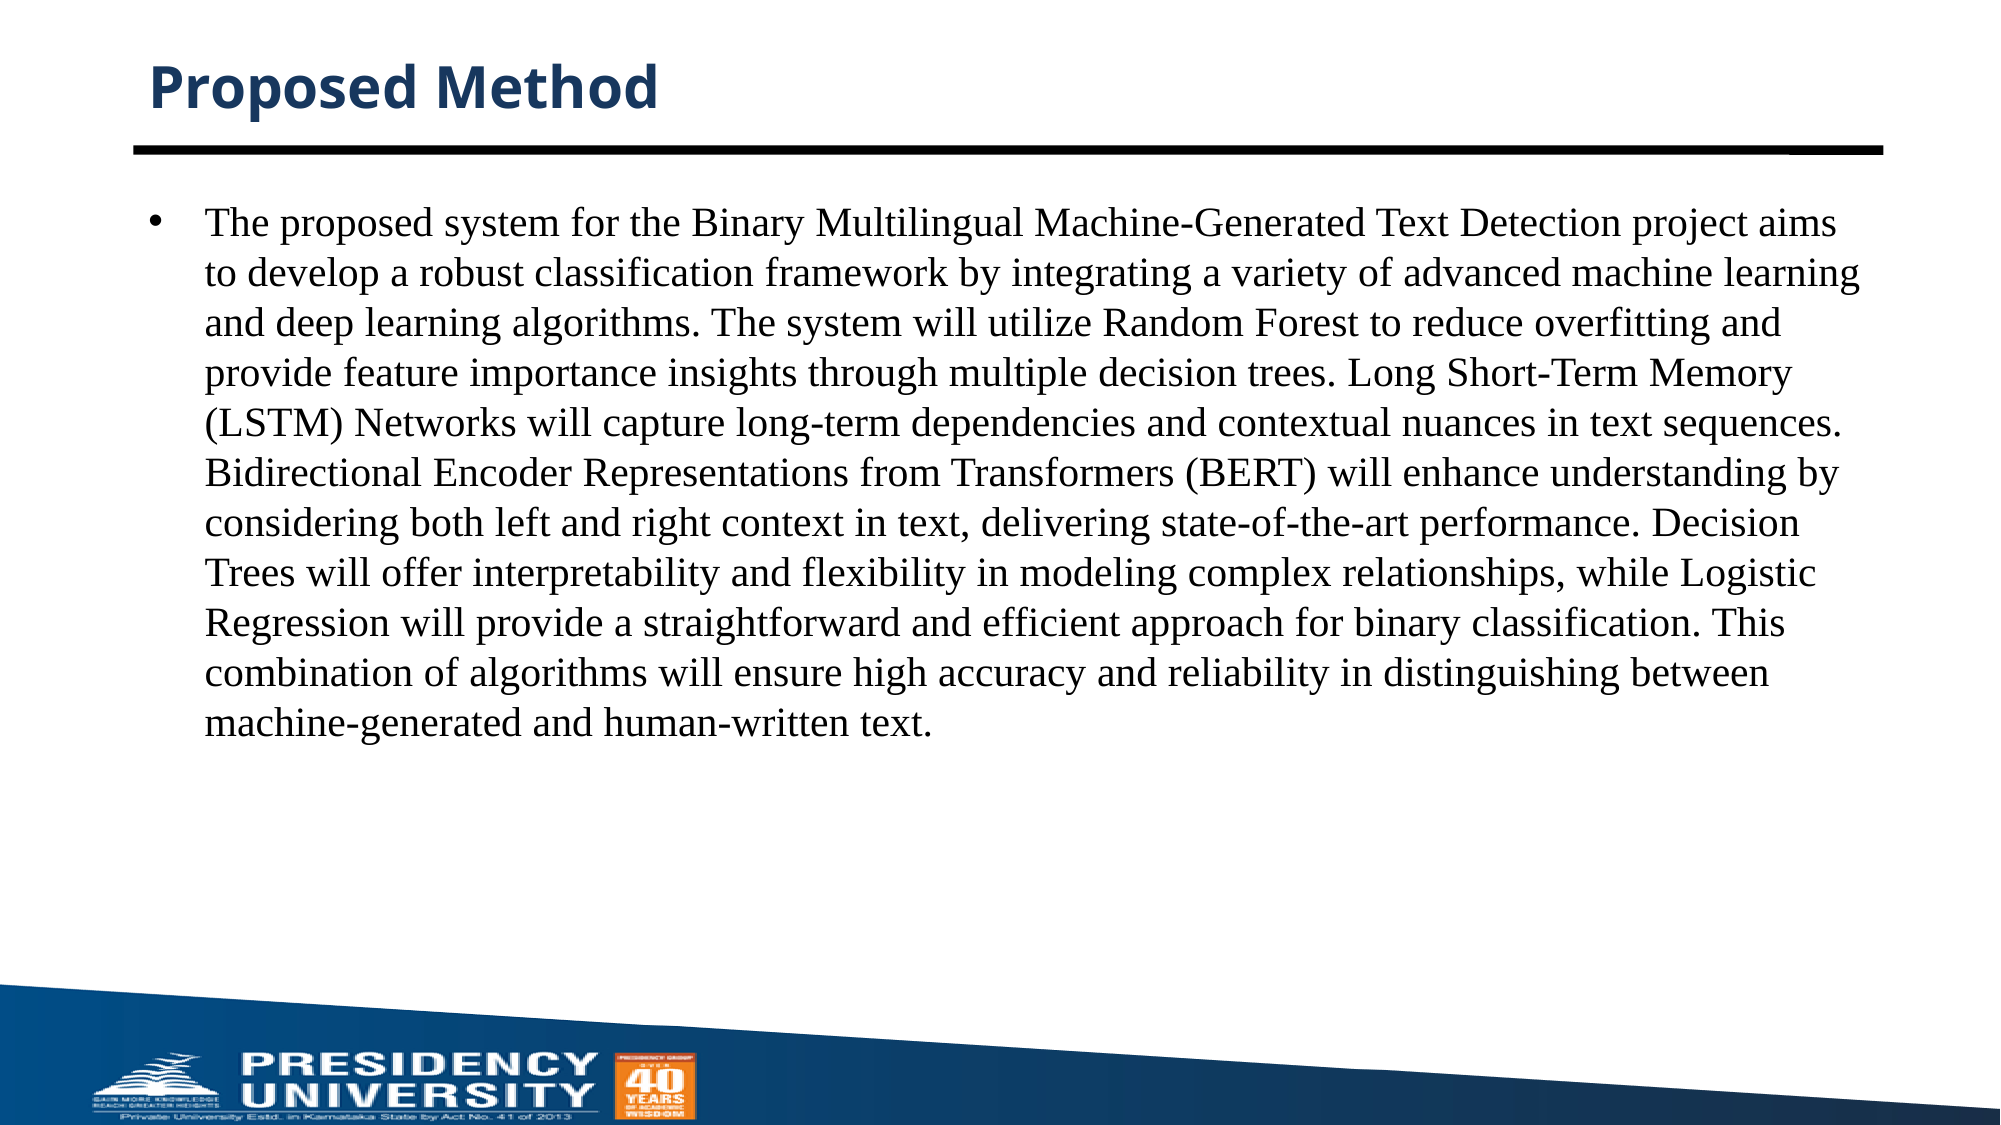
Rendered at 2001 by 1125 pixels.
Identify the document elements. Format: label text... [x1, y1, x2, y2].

list The proposed system for the Binary Multilingual Machine-Generated Text Detection project aims to develop a robust classification framework by integrating a variety of advanced machine learning and deep learning algorithms. The system will utilize Random Forest to reduce overfitting and provide feature importance insights through multiple decision trees. Long Short-Term Memory (LSTM) Networks will capture long-term dependencies and contextual nuances in text sequences. Bidirectional Encoder Representations from Transformers (BERT) will enhance understanding by considering both left and right context in text, delivering state-of-the-art performance. Decision Trees will offer interpretability and flexibility in modeling complex relationships, while Logistic Regression will provide a straightforward and efficient approach for binary classification. This combination of algorithms will ensure high accuracy and reliability in distinguishing between machine-generated and human-written text. [133, 187, 1884, 1000]
title Proposed Method [133, 45, 1884, 125]
picture [0, 982, 2000, 1125]
